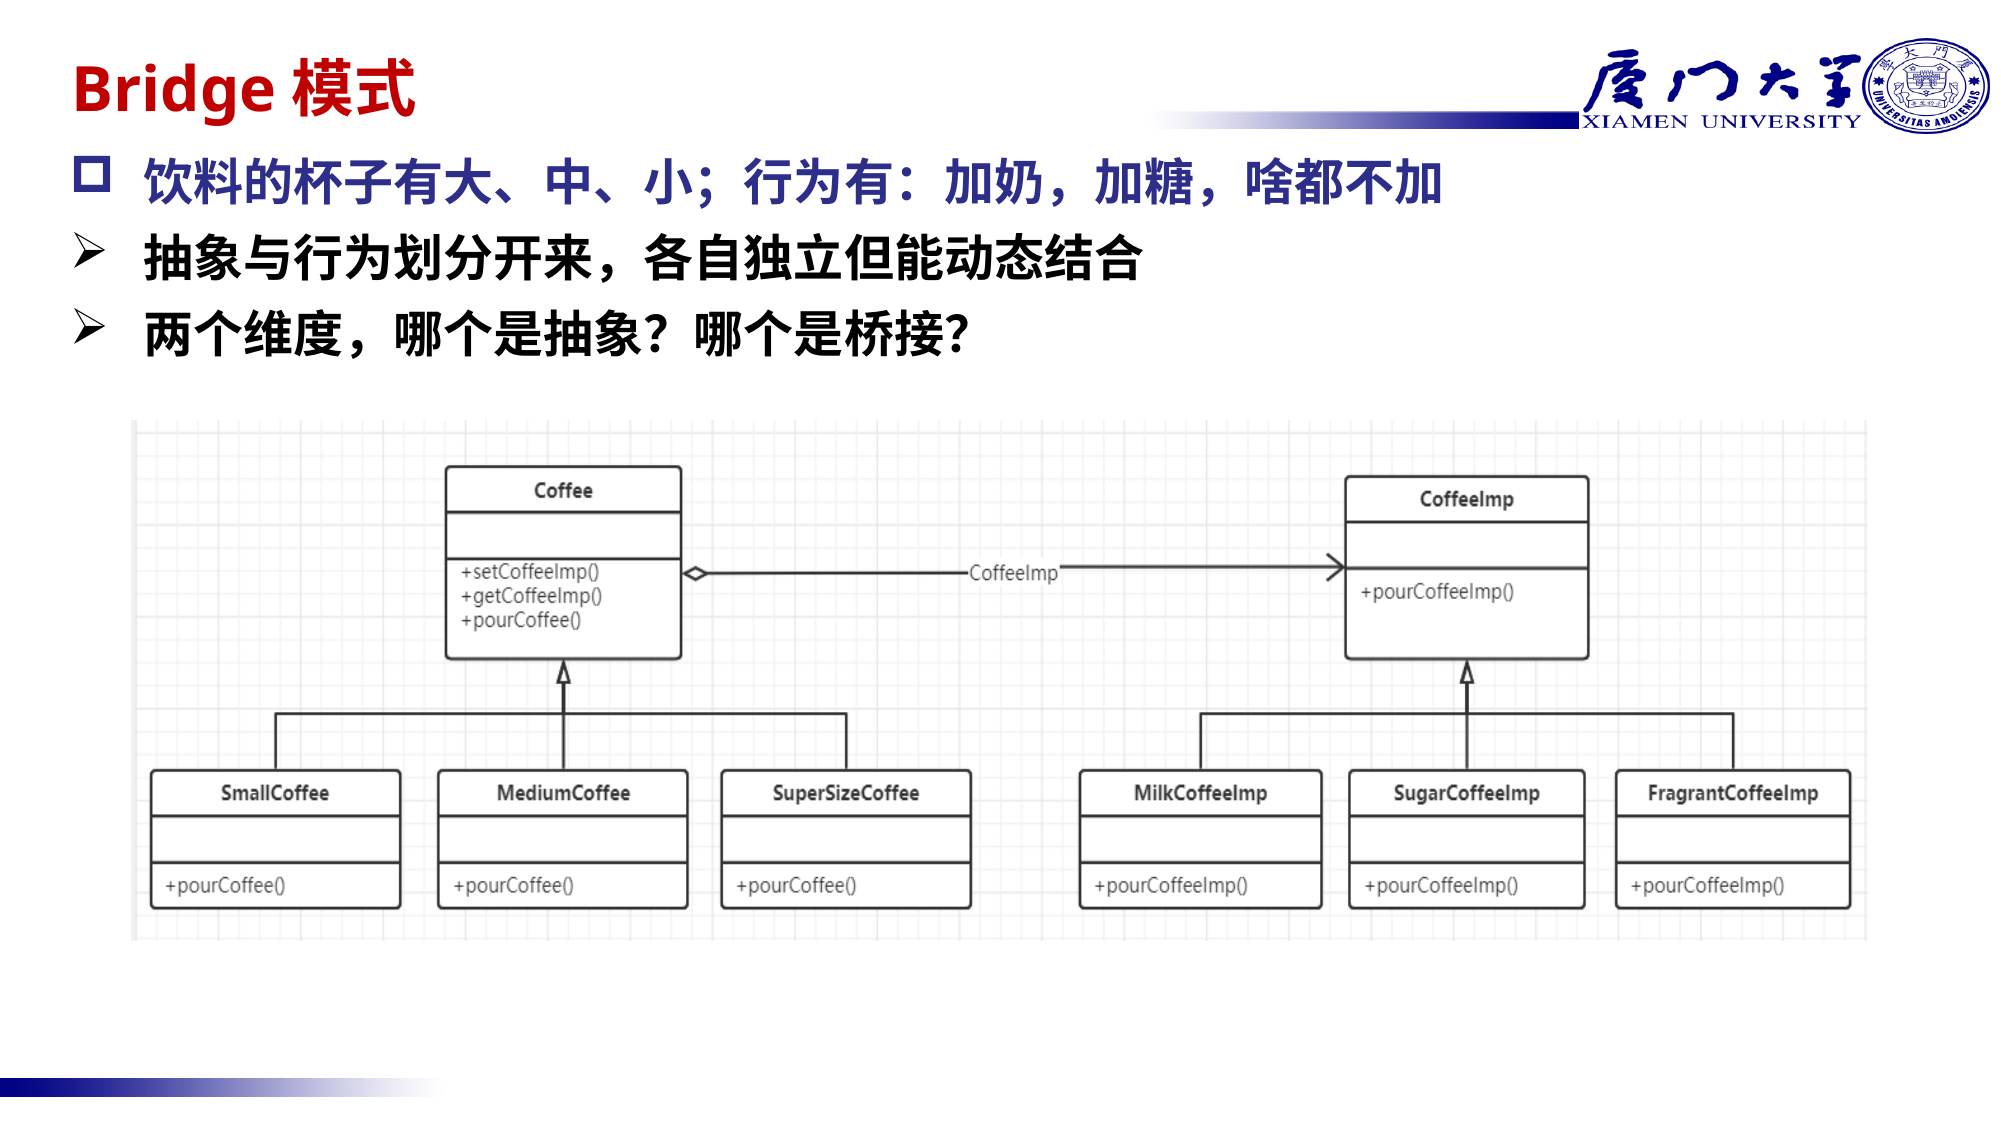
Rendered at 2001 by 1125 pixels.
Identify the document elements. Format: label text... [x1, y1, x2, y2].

title Bridge模式 [0, 42, 2000, 156]
text_box 饮料的杯子有大、中、小；行为有：加奶，加糖，啥都不加 抽象与行为划分开来，各自独立但能动态结合 两个维度，哪个是抽象？哪个是桥接？ [55, 137, 1863, 386]
picture [1862, 38, 1990, 42]
picture [131, 420, 1869, 941]
picture [0, 1078, 676, 1097]
